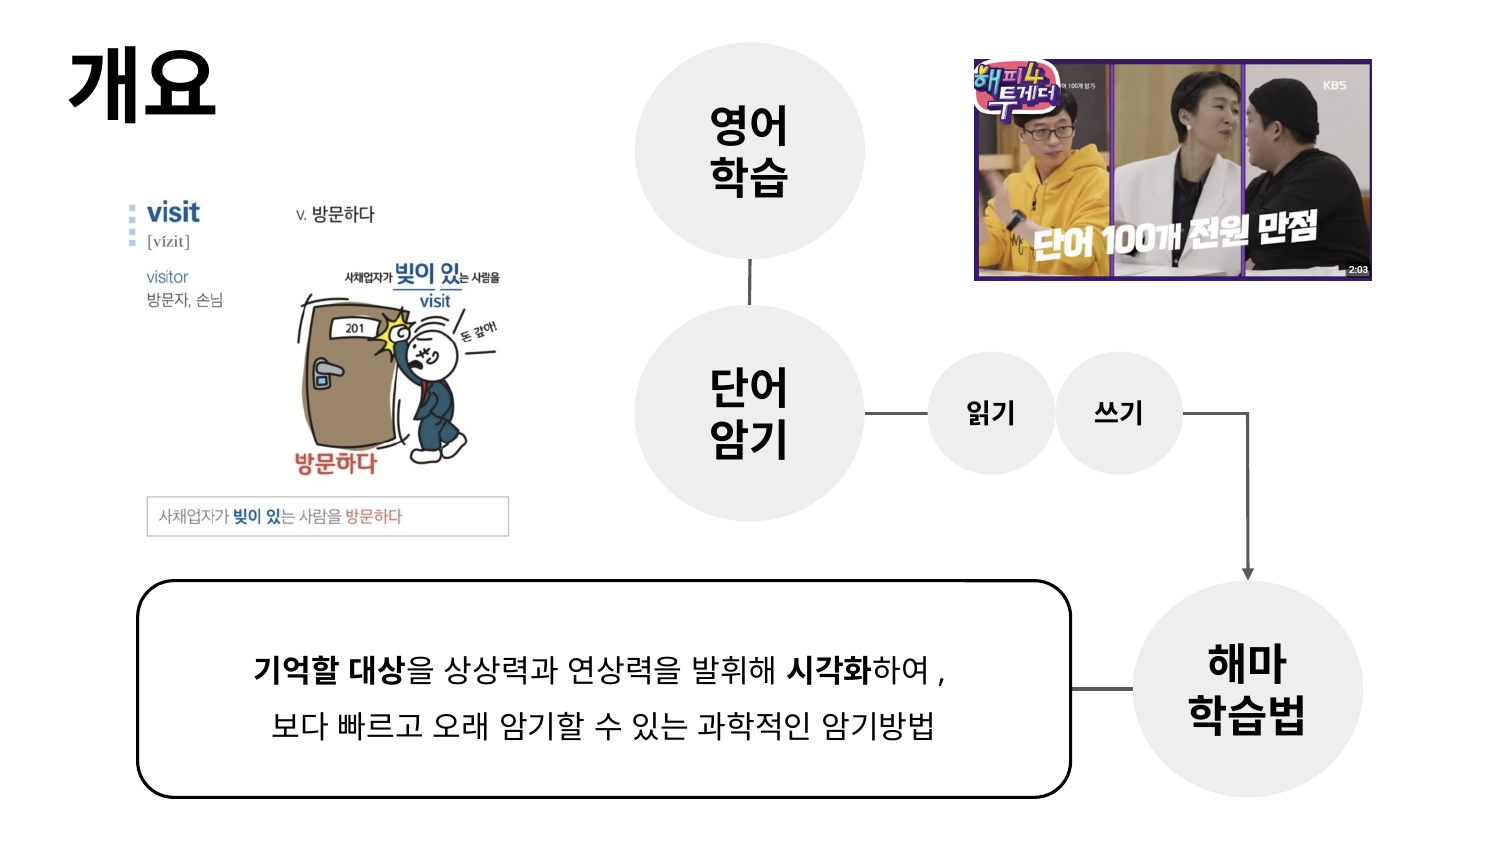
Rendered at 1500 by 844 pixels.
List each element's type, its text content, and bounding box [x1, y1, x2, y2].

picture [973, 59, 1372, 282]
picture [120, 189, 535, 544]
text_box [137, 591, 148, 787]
text_box 쓰기 [1055, 351, 1184, 475]
title 개요 [51, 35, 1449, 130]
text_box 기억할 대상을 상상력과 연상력을 발휘해 시각화하여, 보다 빠르고 오래 암기할 수 있는 과학적인 암기방법 [148, 587, 1060, 790]
text_box [151, 790, 1057, 798]
text_box 읽기 [927, 351, 1055, 475]
text_box [153, 580, 1055, 587]
text_box [1060, 591, 1071, 787]
text_box 단어 암기 [634, 304, 865, 522]
text_box 해마 학습법 [1132, 580, 1364, 798]
text_box 영어 학습 [634, 42, 866, 260]
